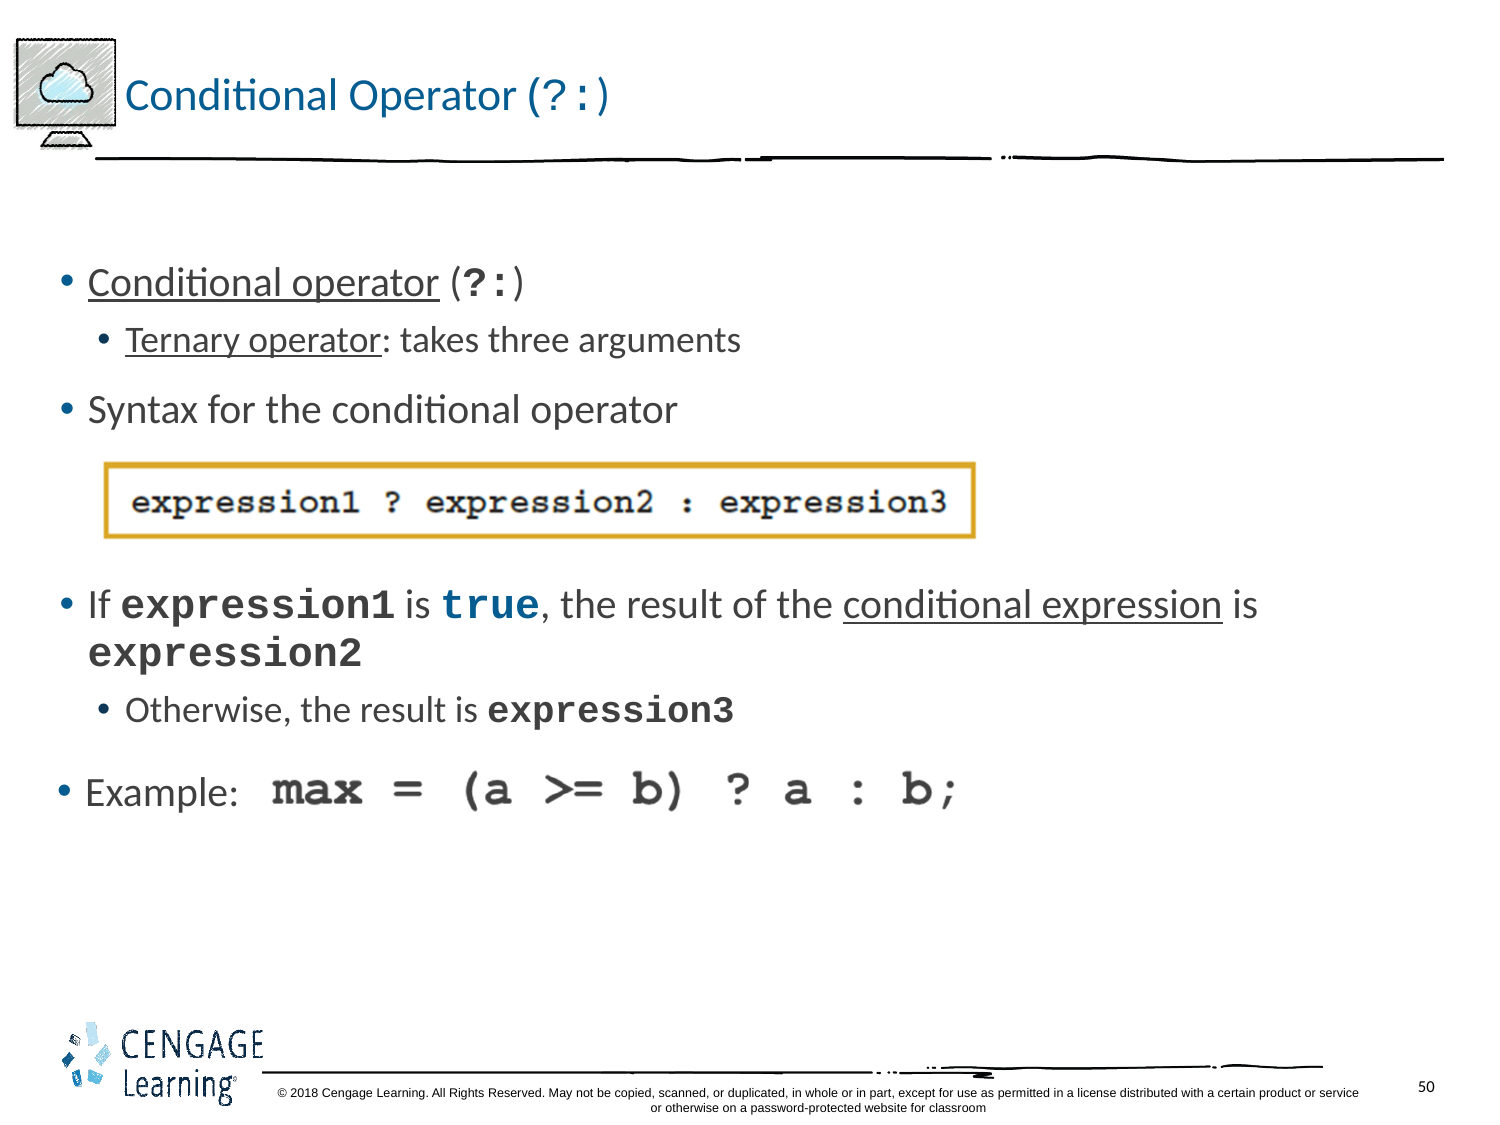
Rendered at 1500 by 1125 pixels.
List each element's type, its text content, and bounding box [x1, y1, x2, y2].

picture [95, 155, 1444, 163]
title Conditional Operator (?:) [125, 72, 1442, 122]
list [99, 457, 979, 542]
list Example: [57, 768, 250, 819]
picture [62, 1022, 1323, 1106]
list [262, 762, 992, 826]
list Conditional operator (?:) Ternary operator: takes three arguments Syntax for the conditional operator [59, 258, 1441, 436]
picture [13, 36, 117, 151]
list If expression1 is true, the result of the conditional expression is expression2 Otherwise, the result is expression3 [59, 580, 1440, 733]
